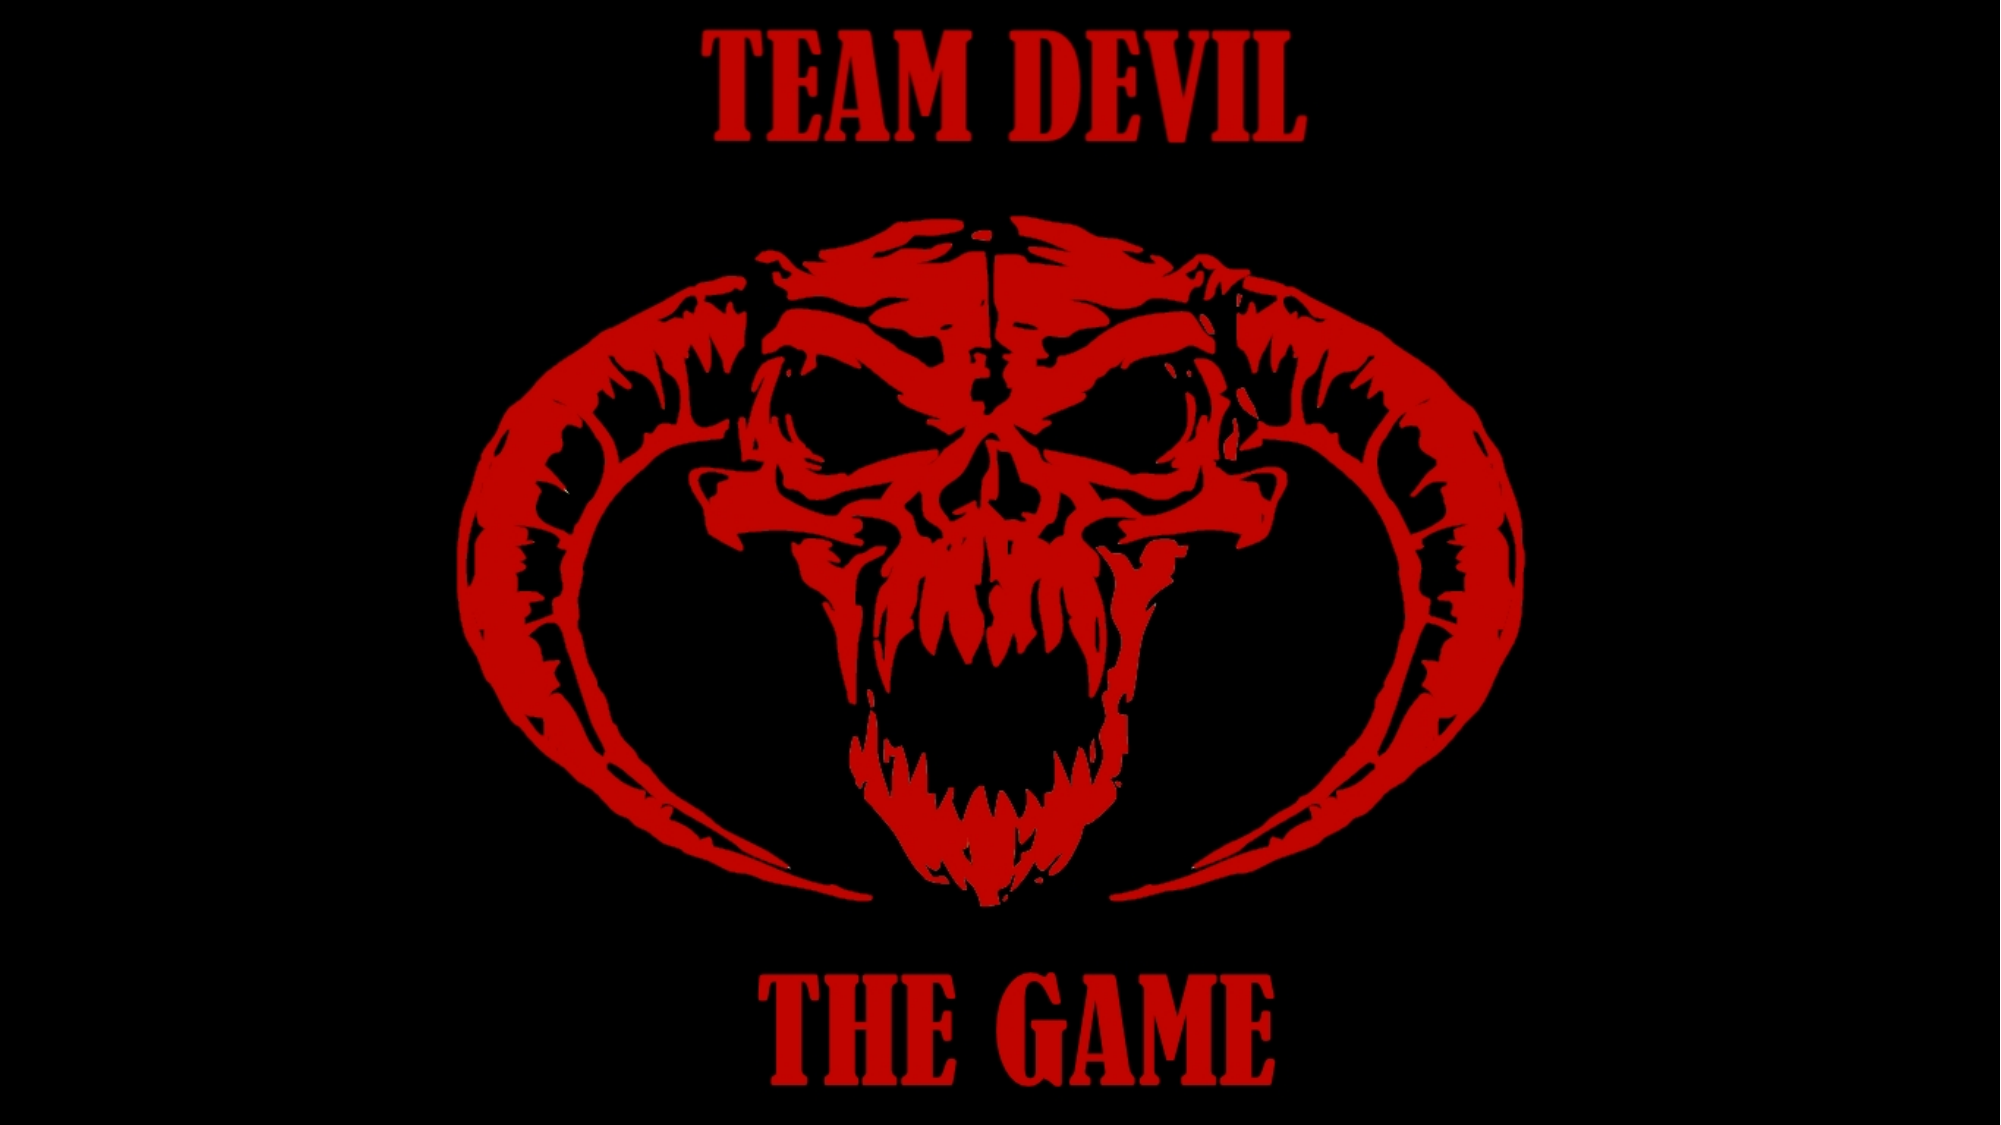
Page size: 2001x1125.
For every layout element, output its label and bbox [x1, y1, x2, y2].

picture [240, 0, 1741, 1125]
